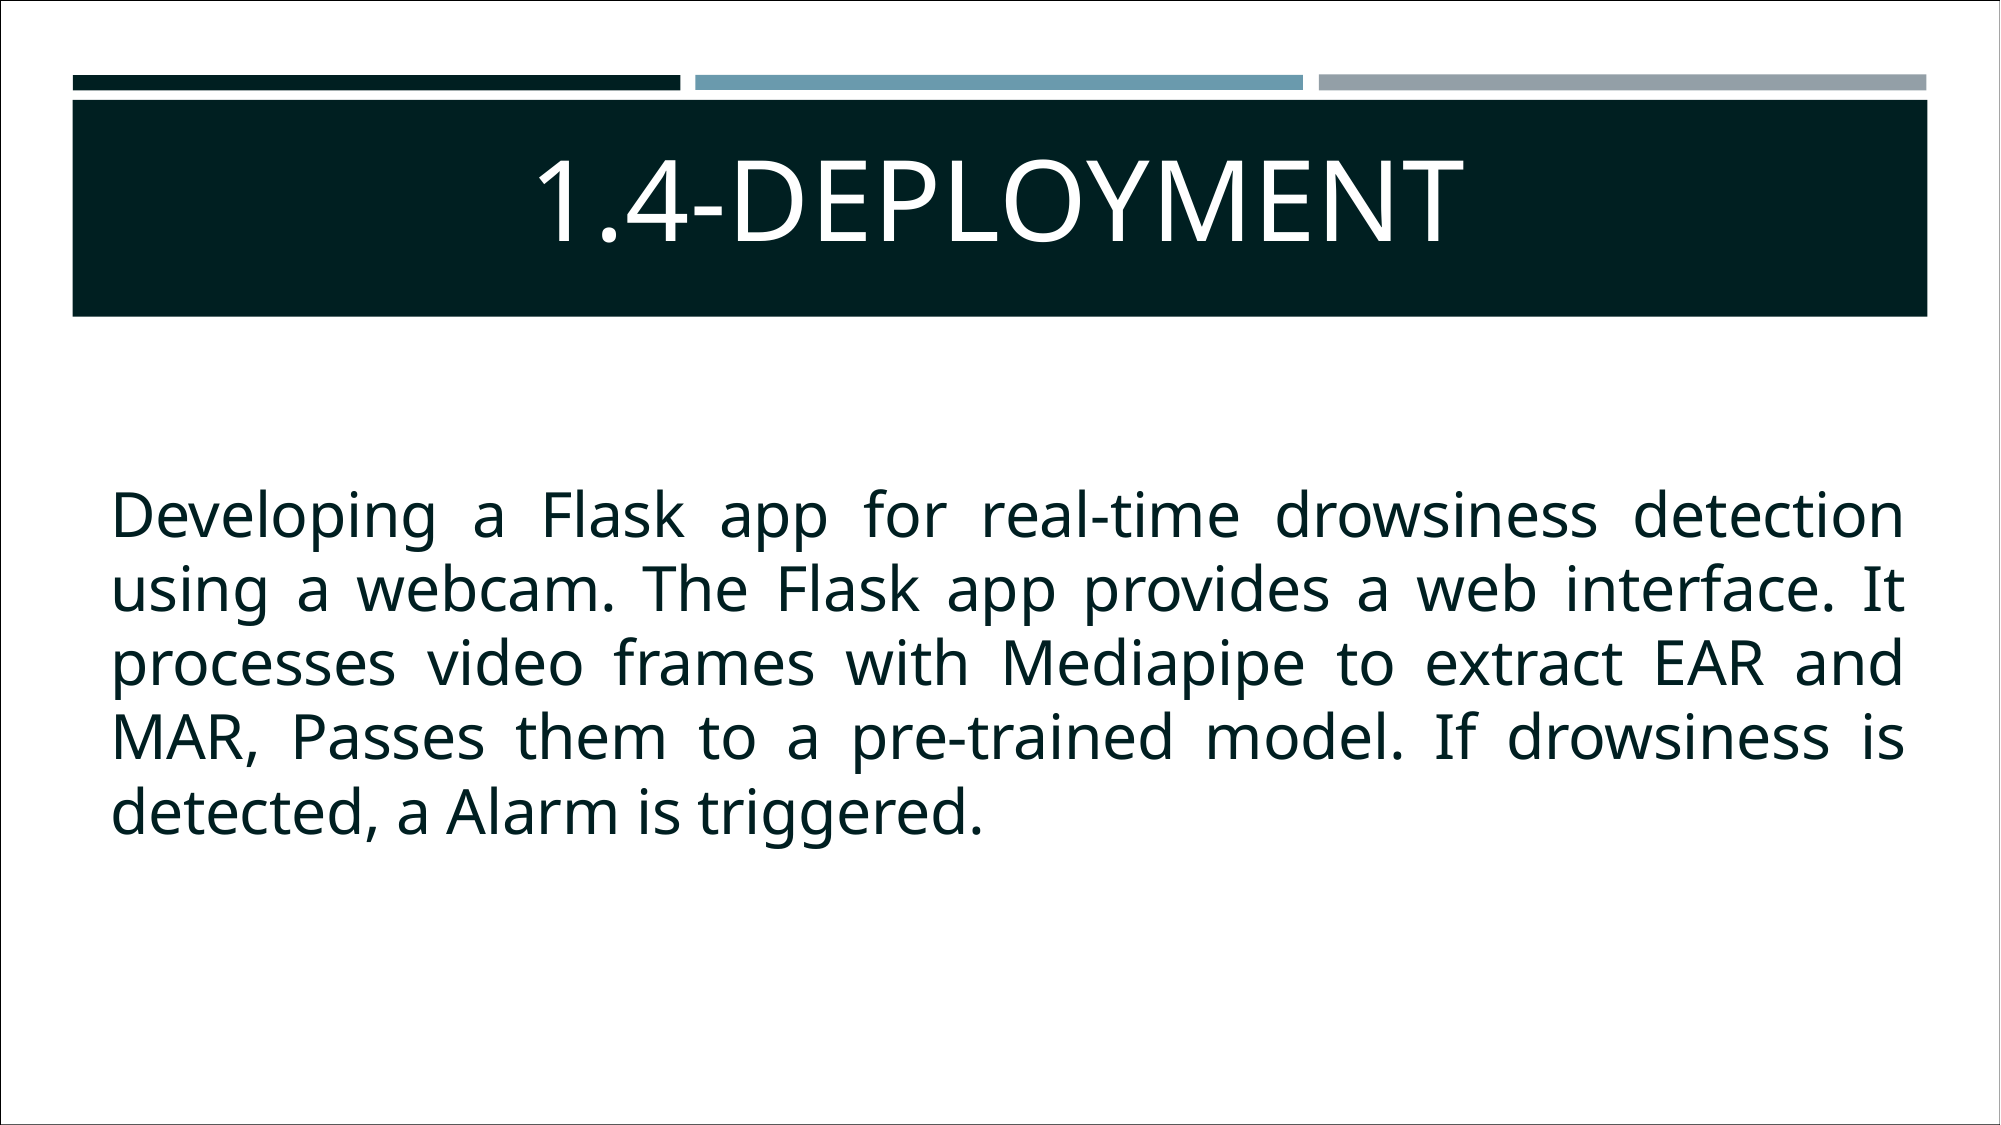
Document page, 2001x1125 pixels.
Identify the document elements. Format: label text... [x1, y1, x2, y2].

title 1.4-DEPLOYMENT [72, 99, 1928, 317]
text_box Developing a Flask app for real-time drowsiness detection using a webcam. The Flask app provides a web interface. It processes video frames with Mediapipe to extract EAR and MAR, Passes them to a pre-trained model. If drowsiness is detected, a Alarm is triggered. [108, 476, 1908, 850]
